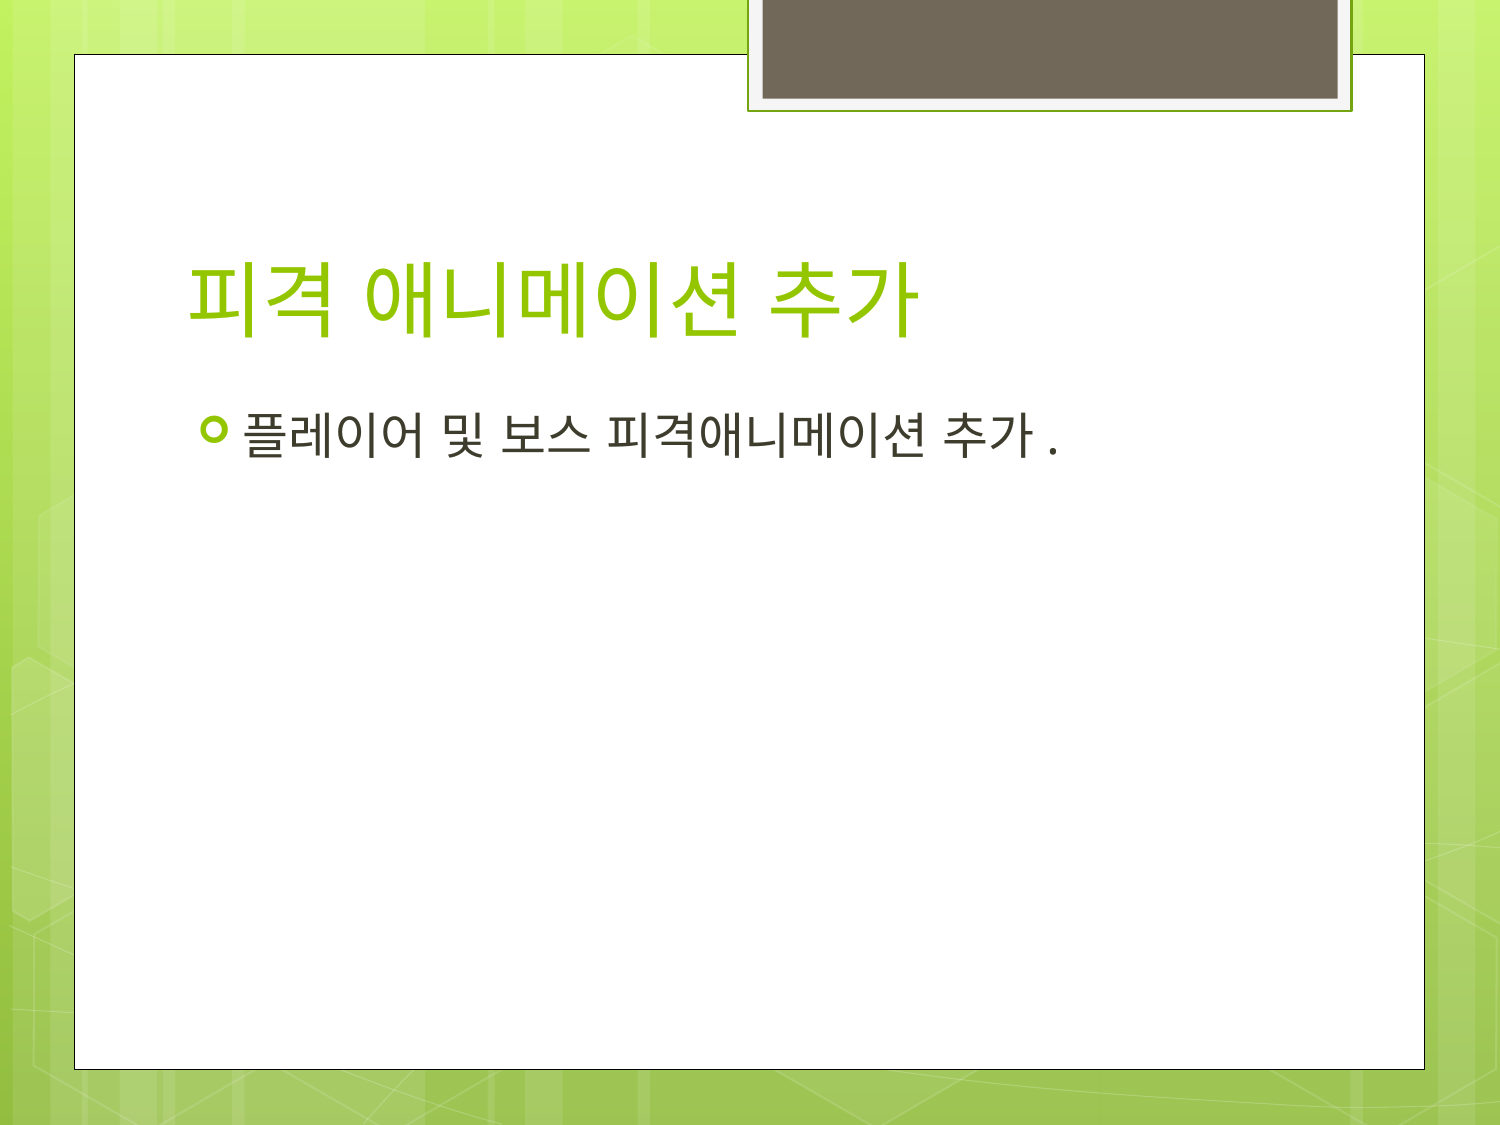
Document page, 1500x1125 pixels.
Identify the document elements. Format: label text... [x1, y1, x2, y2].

list 플레이어 및 보스 피격애니메이션 추가. [171, 397, 1283, 634]
title 피격 애니메이션 추가 [171, 168, 1324, 357]
